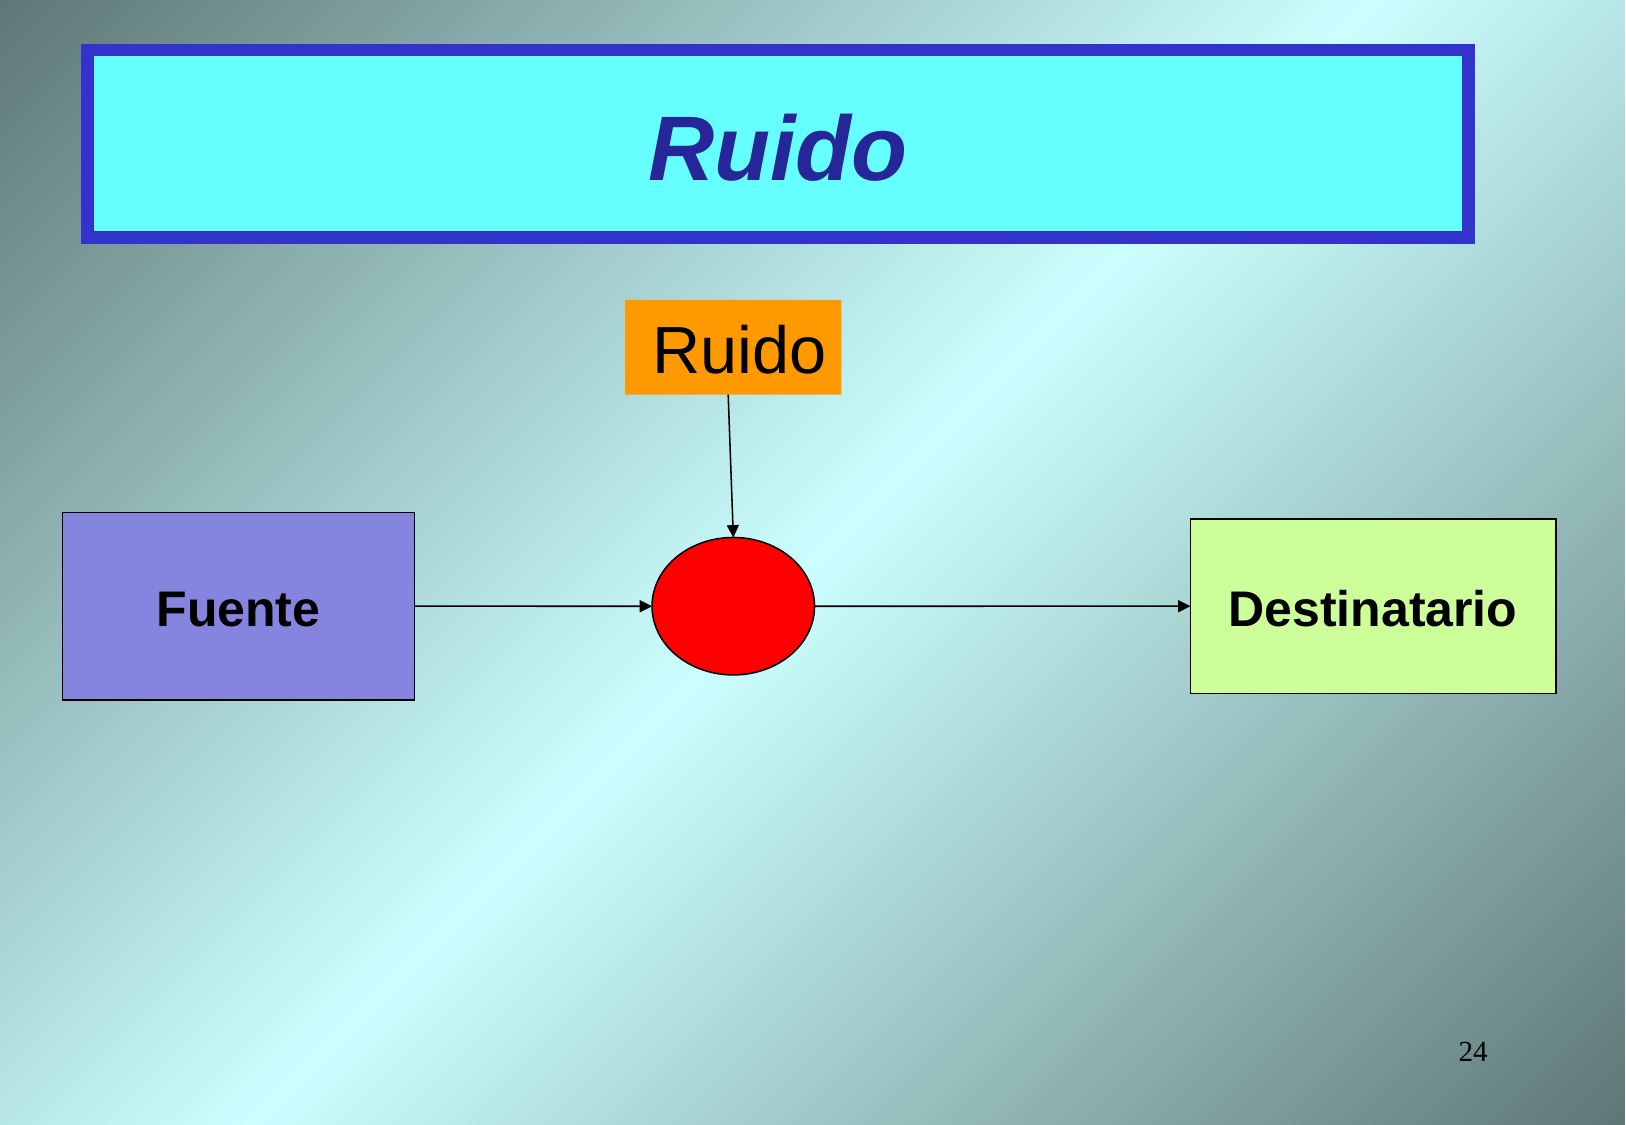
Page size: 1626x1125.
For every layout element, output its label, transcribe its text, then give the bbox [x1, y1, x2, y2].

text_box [726, 362, 734, 538]
text_box Fuente [62, 512, 415, 700]
text_box [652, 537, 815, 675]
text_box Ruido [625, 299, 842, 395]
slide_number 24 [1164, 1024, 1504, 1101]
title Ruido [87, 49, 1469, 238]
text_box Destinatario [1190, 518, 1557, 694]
